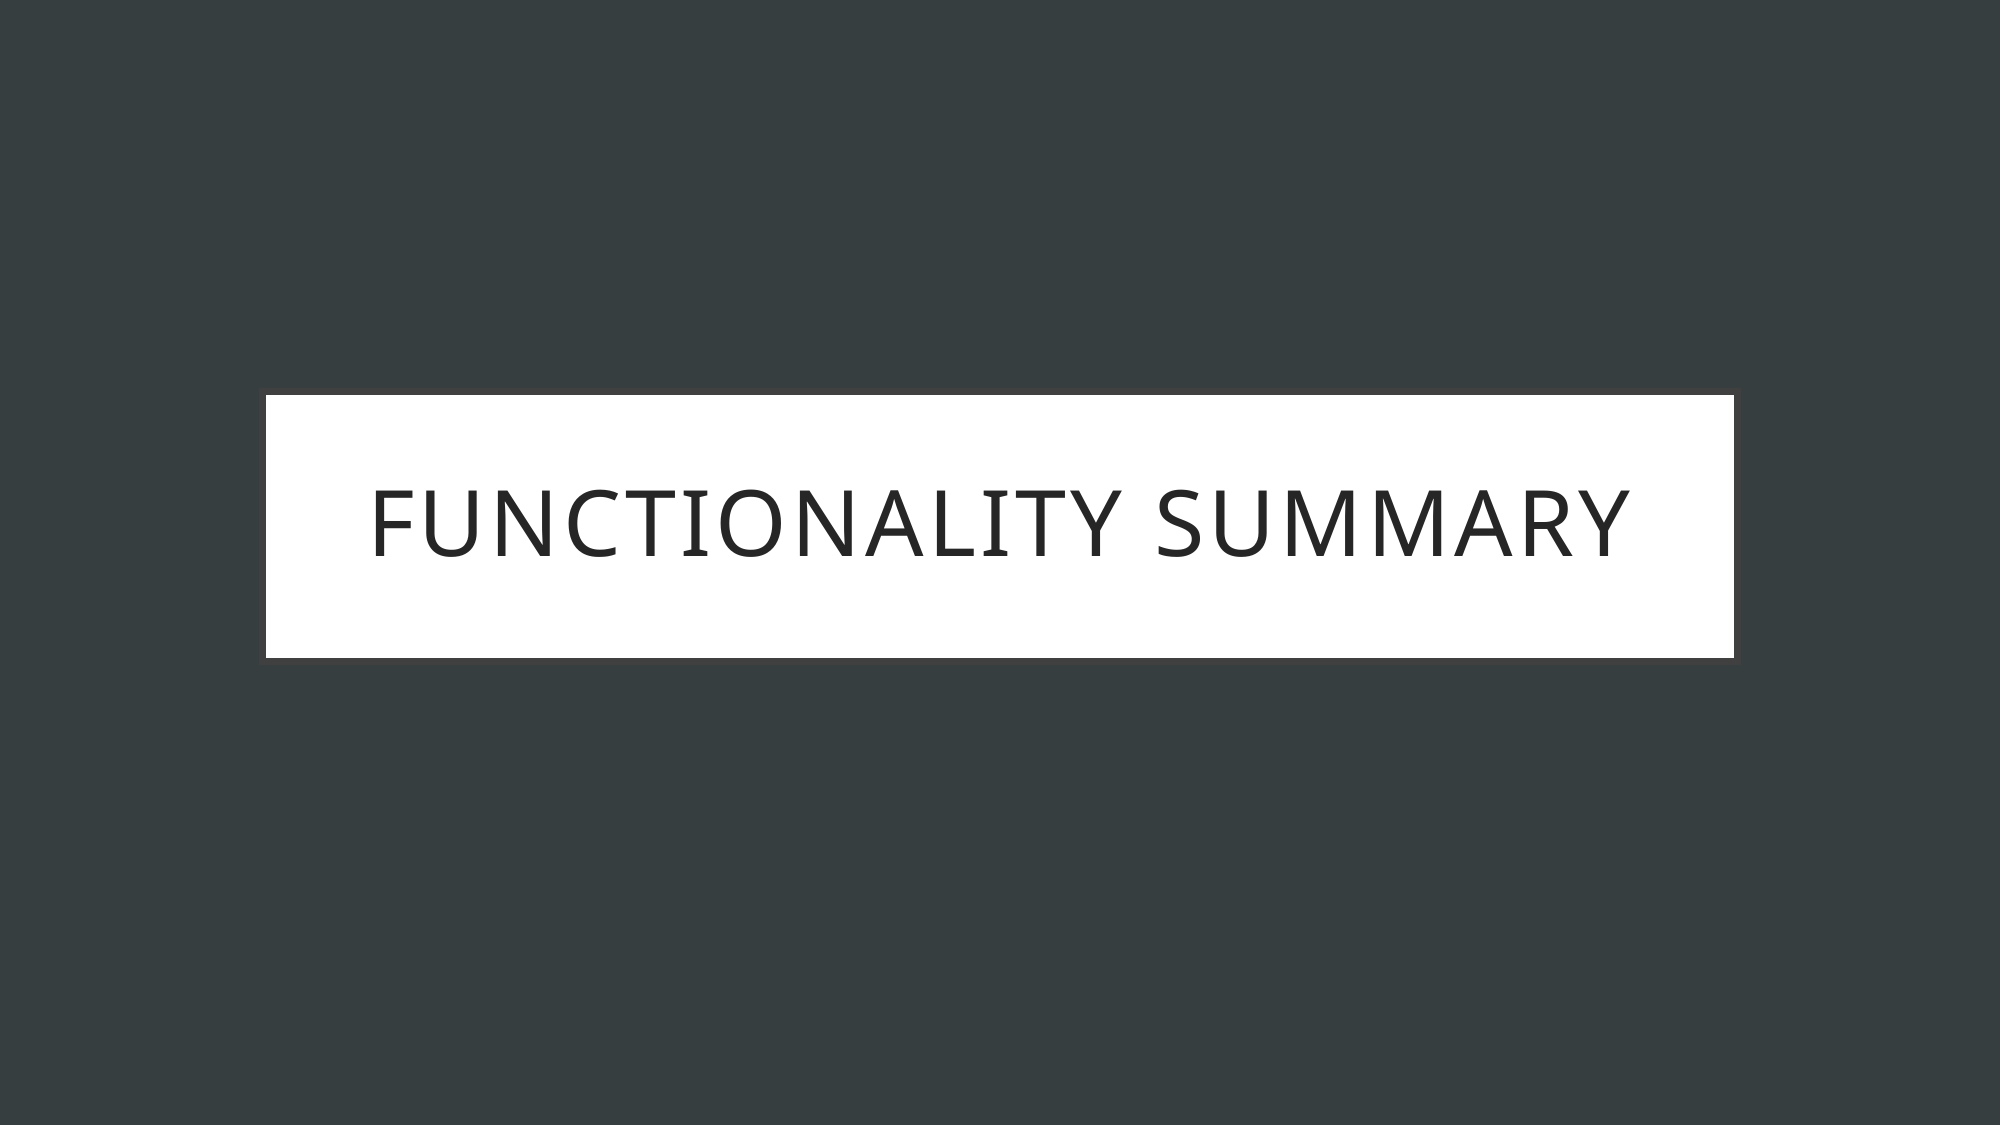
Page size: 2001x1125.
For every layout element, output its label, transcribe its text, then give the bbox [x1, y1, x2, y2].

title Functionality Summary [259, 388, 1741, 665]
